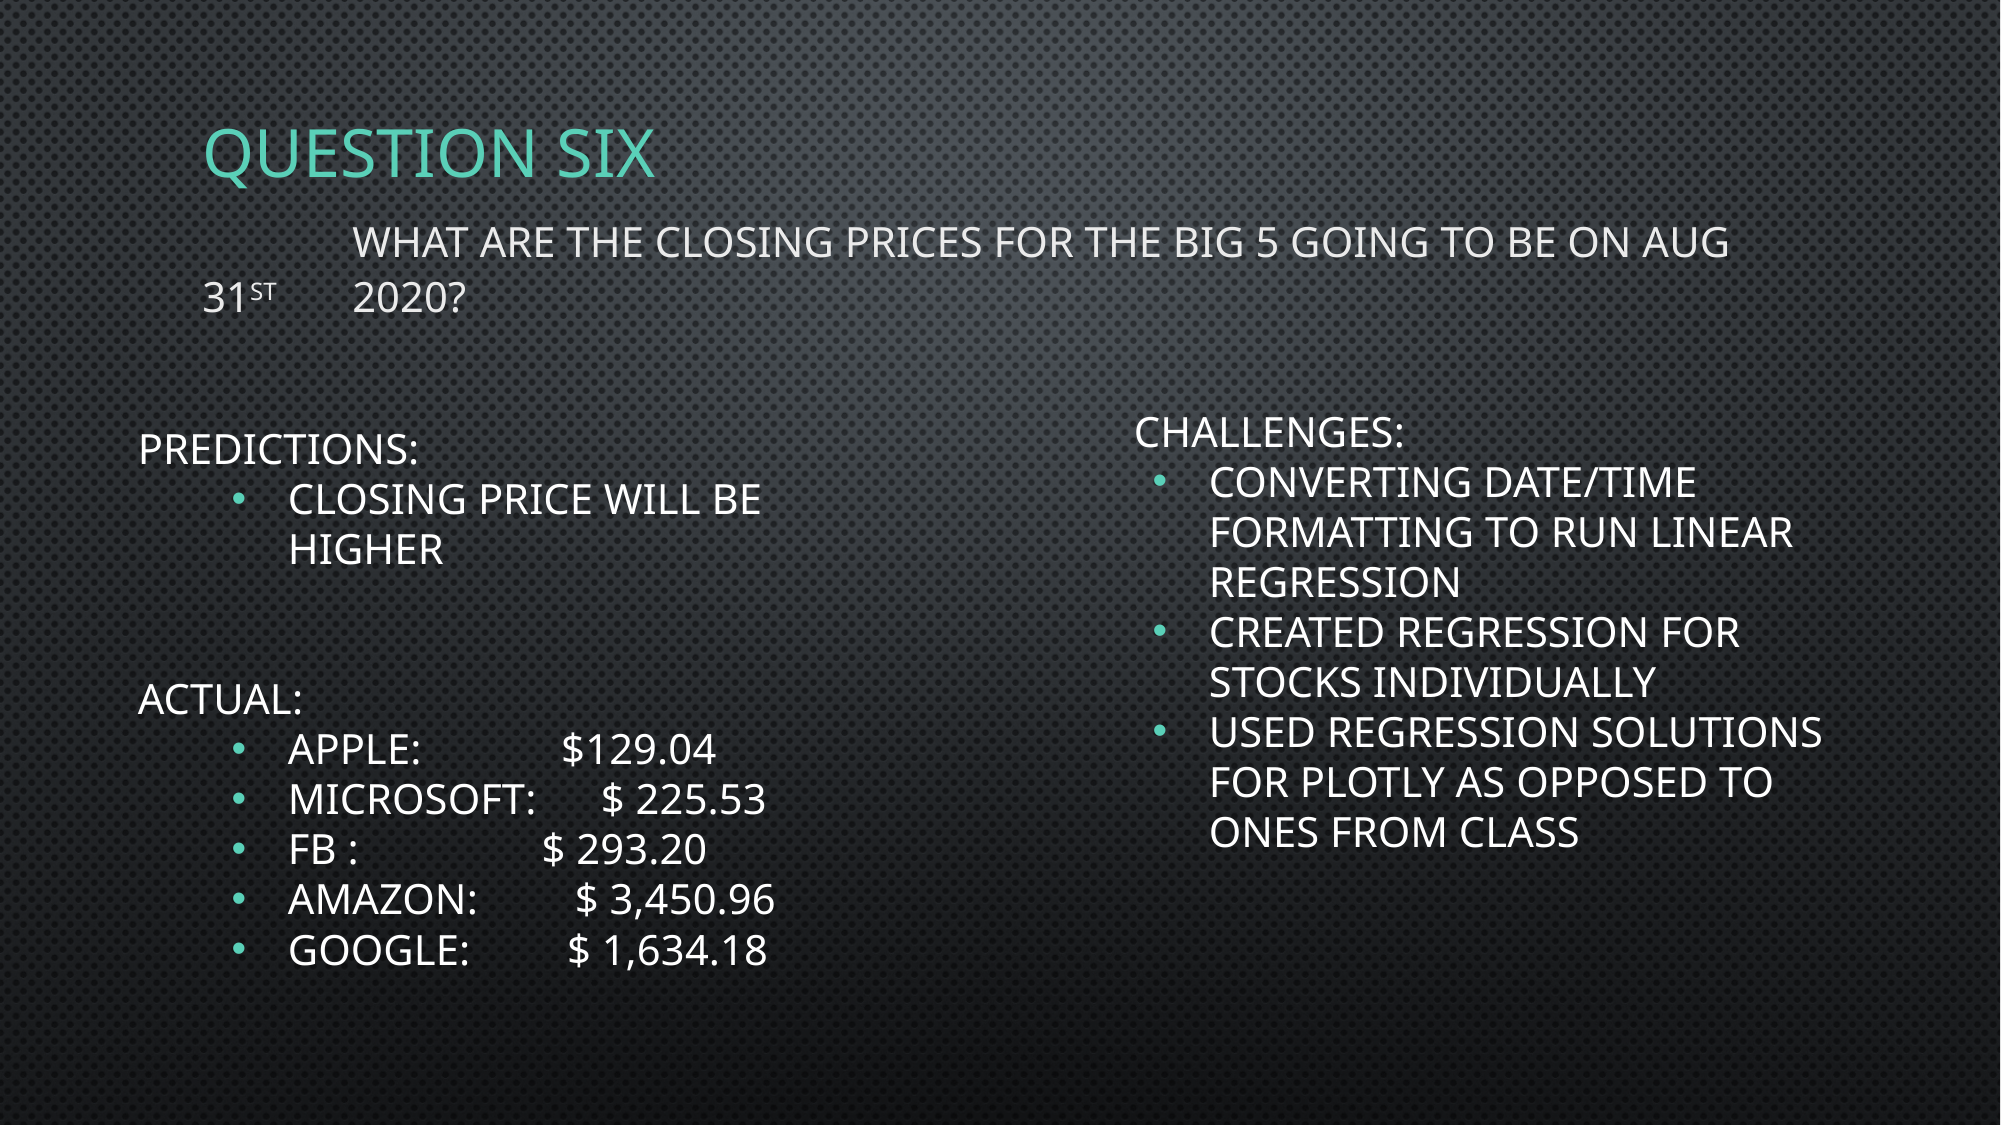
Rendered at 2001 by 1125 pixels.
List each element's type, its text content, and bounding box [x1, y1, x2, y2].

picture [0, 0, 2001, 1125]
list Predictions: Closing price will be higher Actual: Apple: $129.04 Microsoft: $ 225.53 FB : $ 293.20 Amazon: $ 3,450.96 Google: $ 1,634.18 [123, 412, 899, 984]
list Challenges: converting date/time formatting to run Linear Regression Created Regression for Stocks Individually Used regression solutions for Plotly as opposed to ones from class [1118, 374, 1894, 887]
title QUESTION SIX WHAT ARE THE CLOSING PRICES FOR THE BIG 5 GOING TO BE ON AUG 31ST 2020? [187, 99, 1813, 413]
